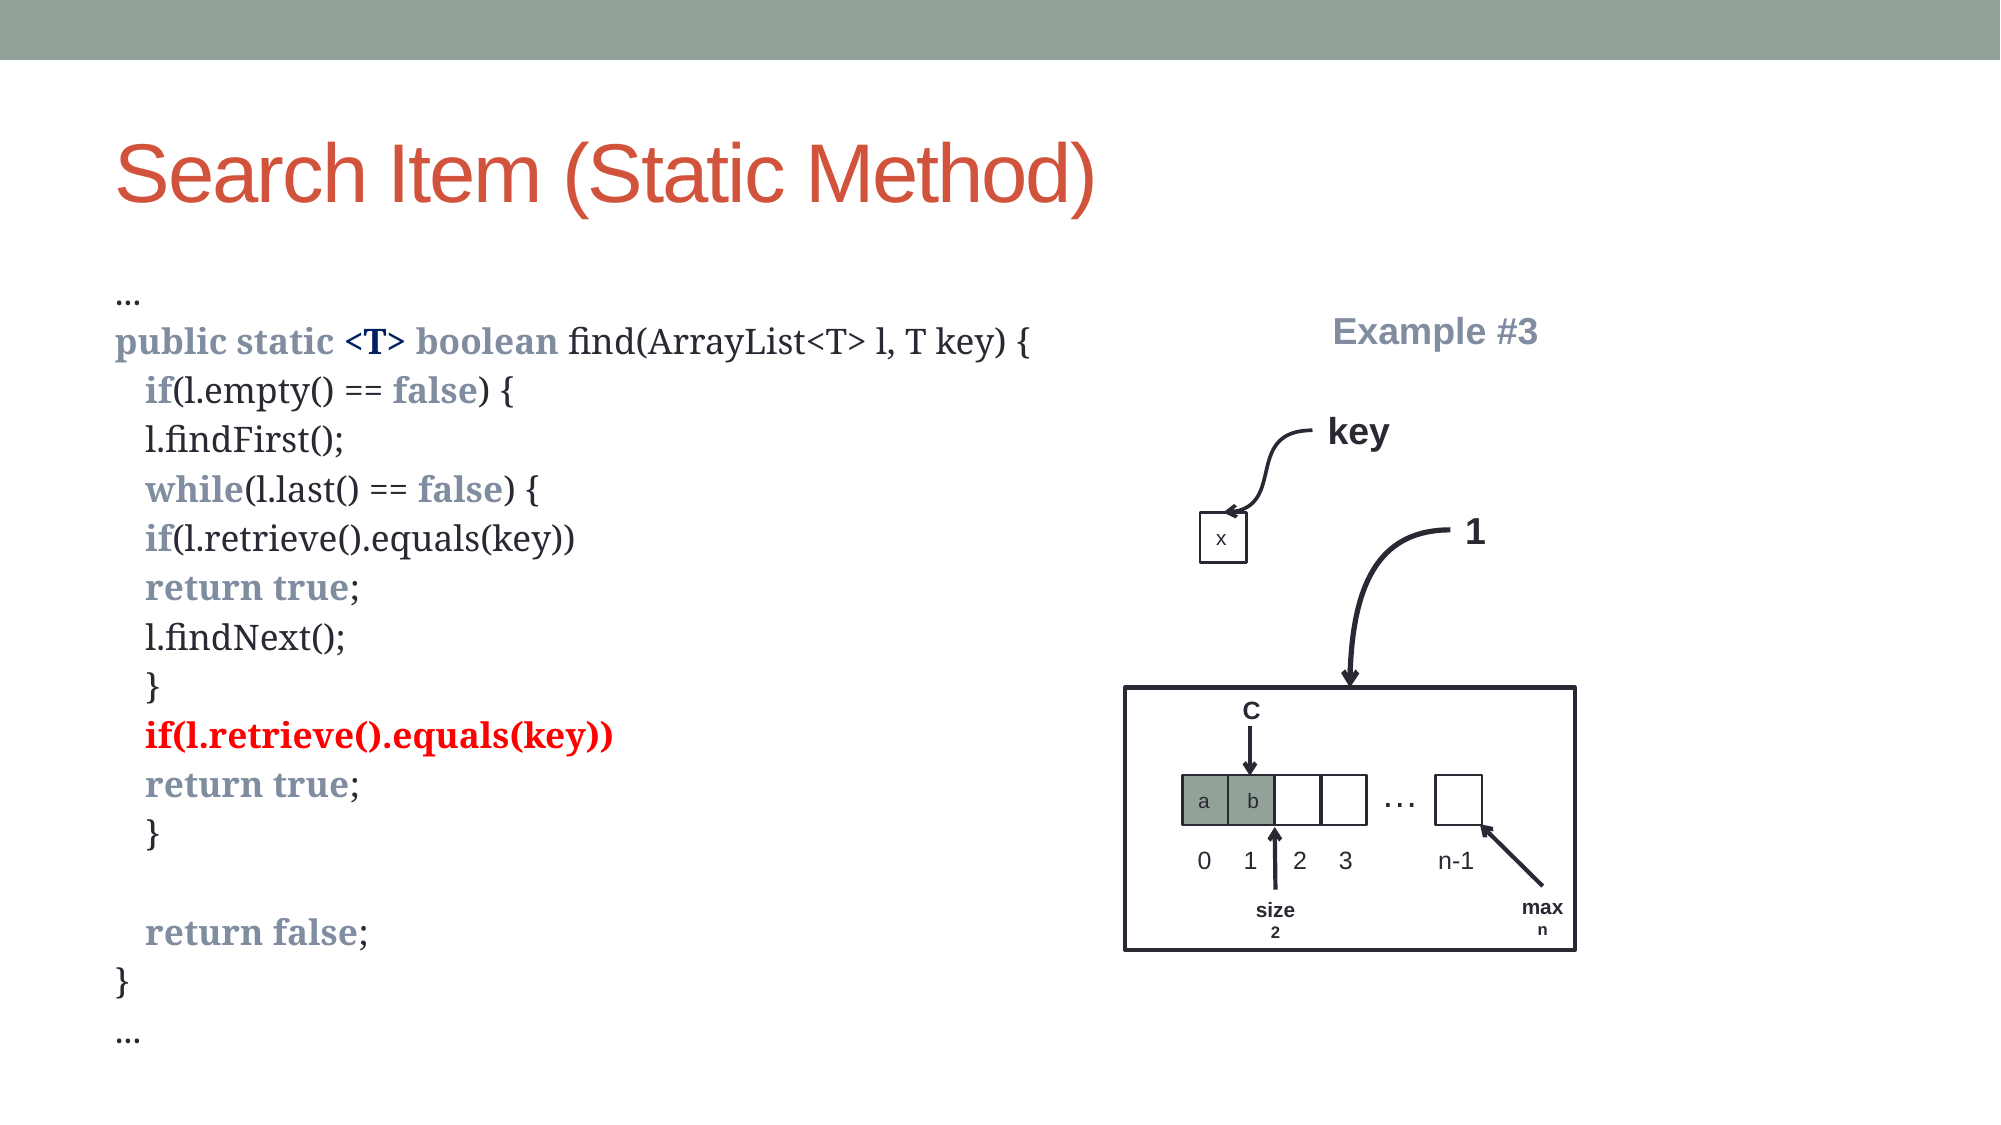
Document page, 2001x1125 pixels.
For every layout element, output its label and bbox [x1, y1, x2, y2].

text_box [1198, 399, 1405, 565]
list [99, 262, 1900, 1063]
text_box [1123, 499, 1579, 952]
text_box [1317, 299, 1554, 360]
title [99, 87, 1900, 250]
